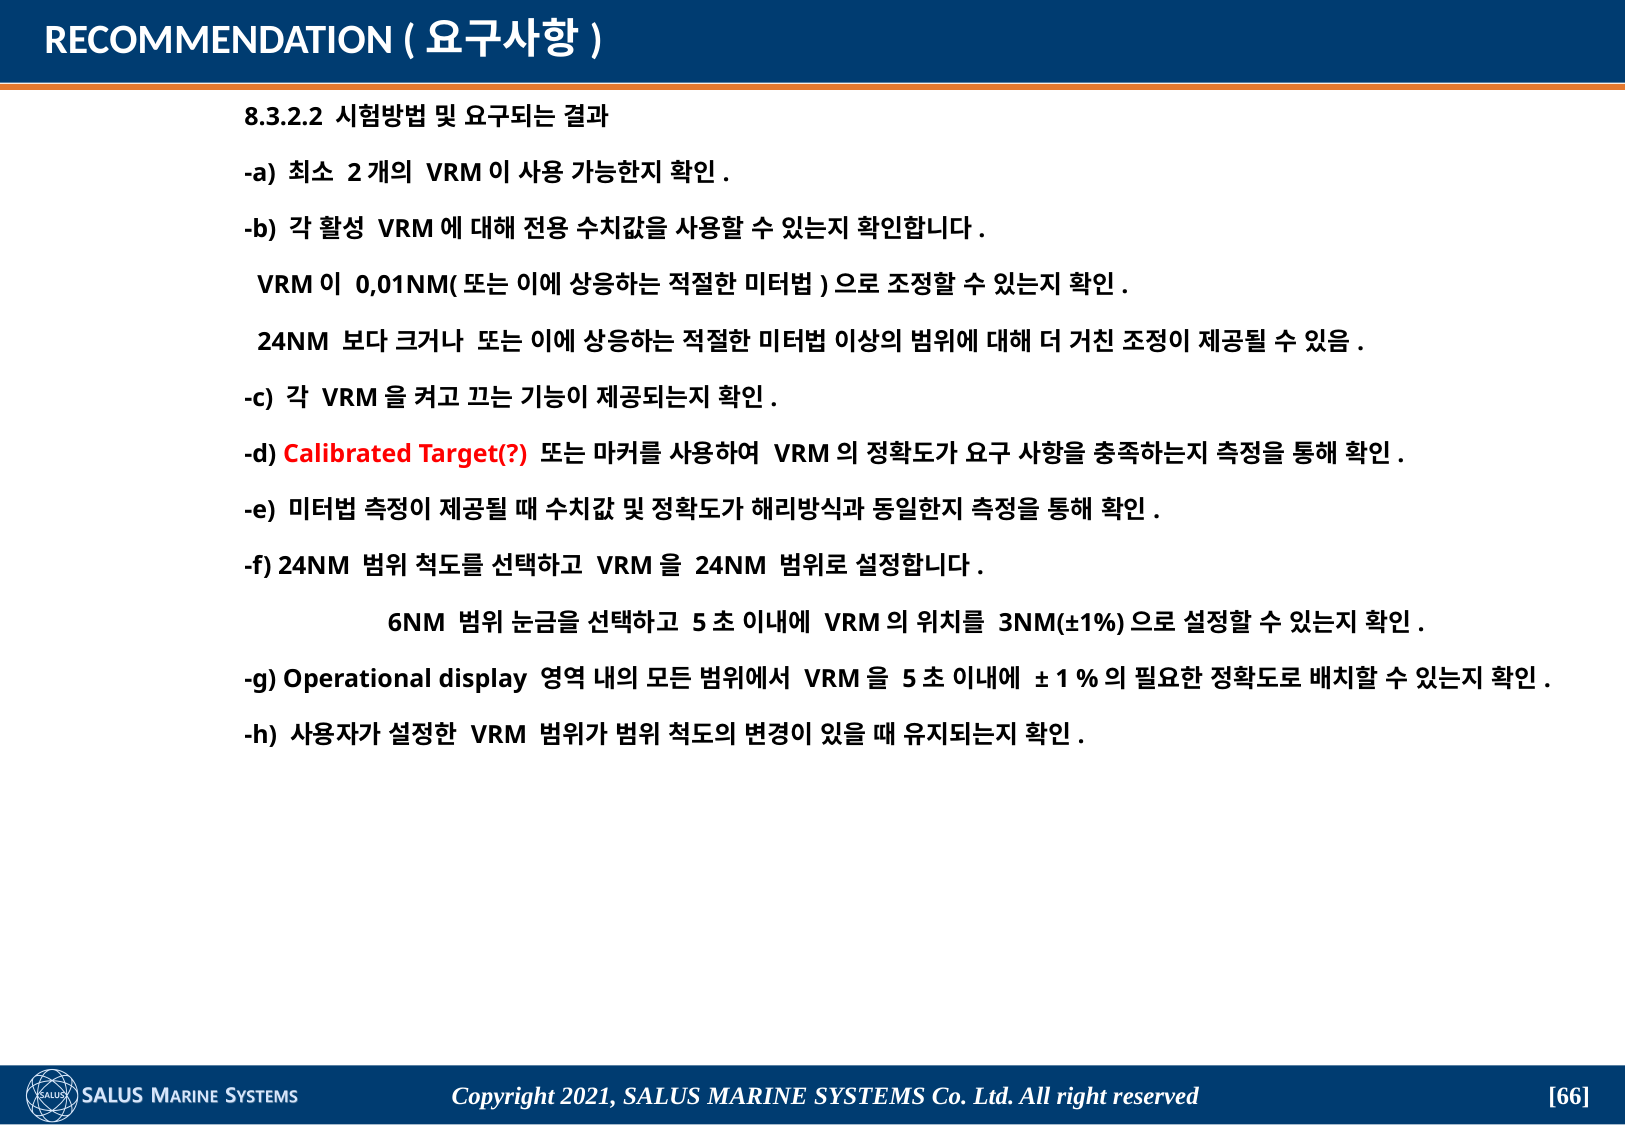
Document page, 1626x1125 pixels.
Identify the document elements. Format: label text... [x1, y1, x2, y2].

footer Copyright 2021, SALUS Marine Systems Co. Ltd. All right reserved [25, 1065, 1513, 1125]
title RECOMMENDATION (요구사항) [0, 0, 1625, 82]
slide_number [66] [1513, 1065, 1625, 1125]
list 8.3.2.2 시험방법 및 요구되는 결과 -a) 최소 2개의 VRM이 사용 가능한지 확인. -b) 각 활성 VRM에 대해 전용 수치값을 사용할 수 있는지 확인합니다. VRM이 0,01NM(또는 이에 상응하는 적절한 미터법)으로 조정할 수 있는지 확인. 24NM 보다 크거나 또는 이에 상응하는 적절한 미터법 이상의 범위에 대해 더 거친 조정이 제공될 수 있음. -c) 각 VRM을 켜고 끄는 기능이 제공되는지 확인. -d) Calibrated Target(?) 또는 마커를 사용하여 VRM의 정확도가 요구 사항을 충족하는지 측정을 통해 확인. -e) 미터법 측정이 제공될 때 수치값 및 정확도가 해리방식과 동일한지 측정을 통해 확인. -f) 24NM 범위 척도를 선택하고 VRM을 24NM 범위로 설정합니다. 6NM 범위 눈금을 선택하고 5초 이내에 VRM의 위치를 ​​3NM(±1%)으로 설정할 수 있는지 확인. -g) Operational display 영역 내의 모든 범위에서 VRM을 5초 이내에 ± 1 %의 필요한 정확도로 배치할 수 있는지 확인. -h) 사용자가 설정한 VRM 범위가 범위 척도의 변경이 있을 때 유지되는지 확인. [25, 81, 1591, 1055]
